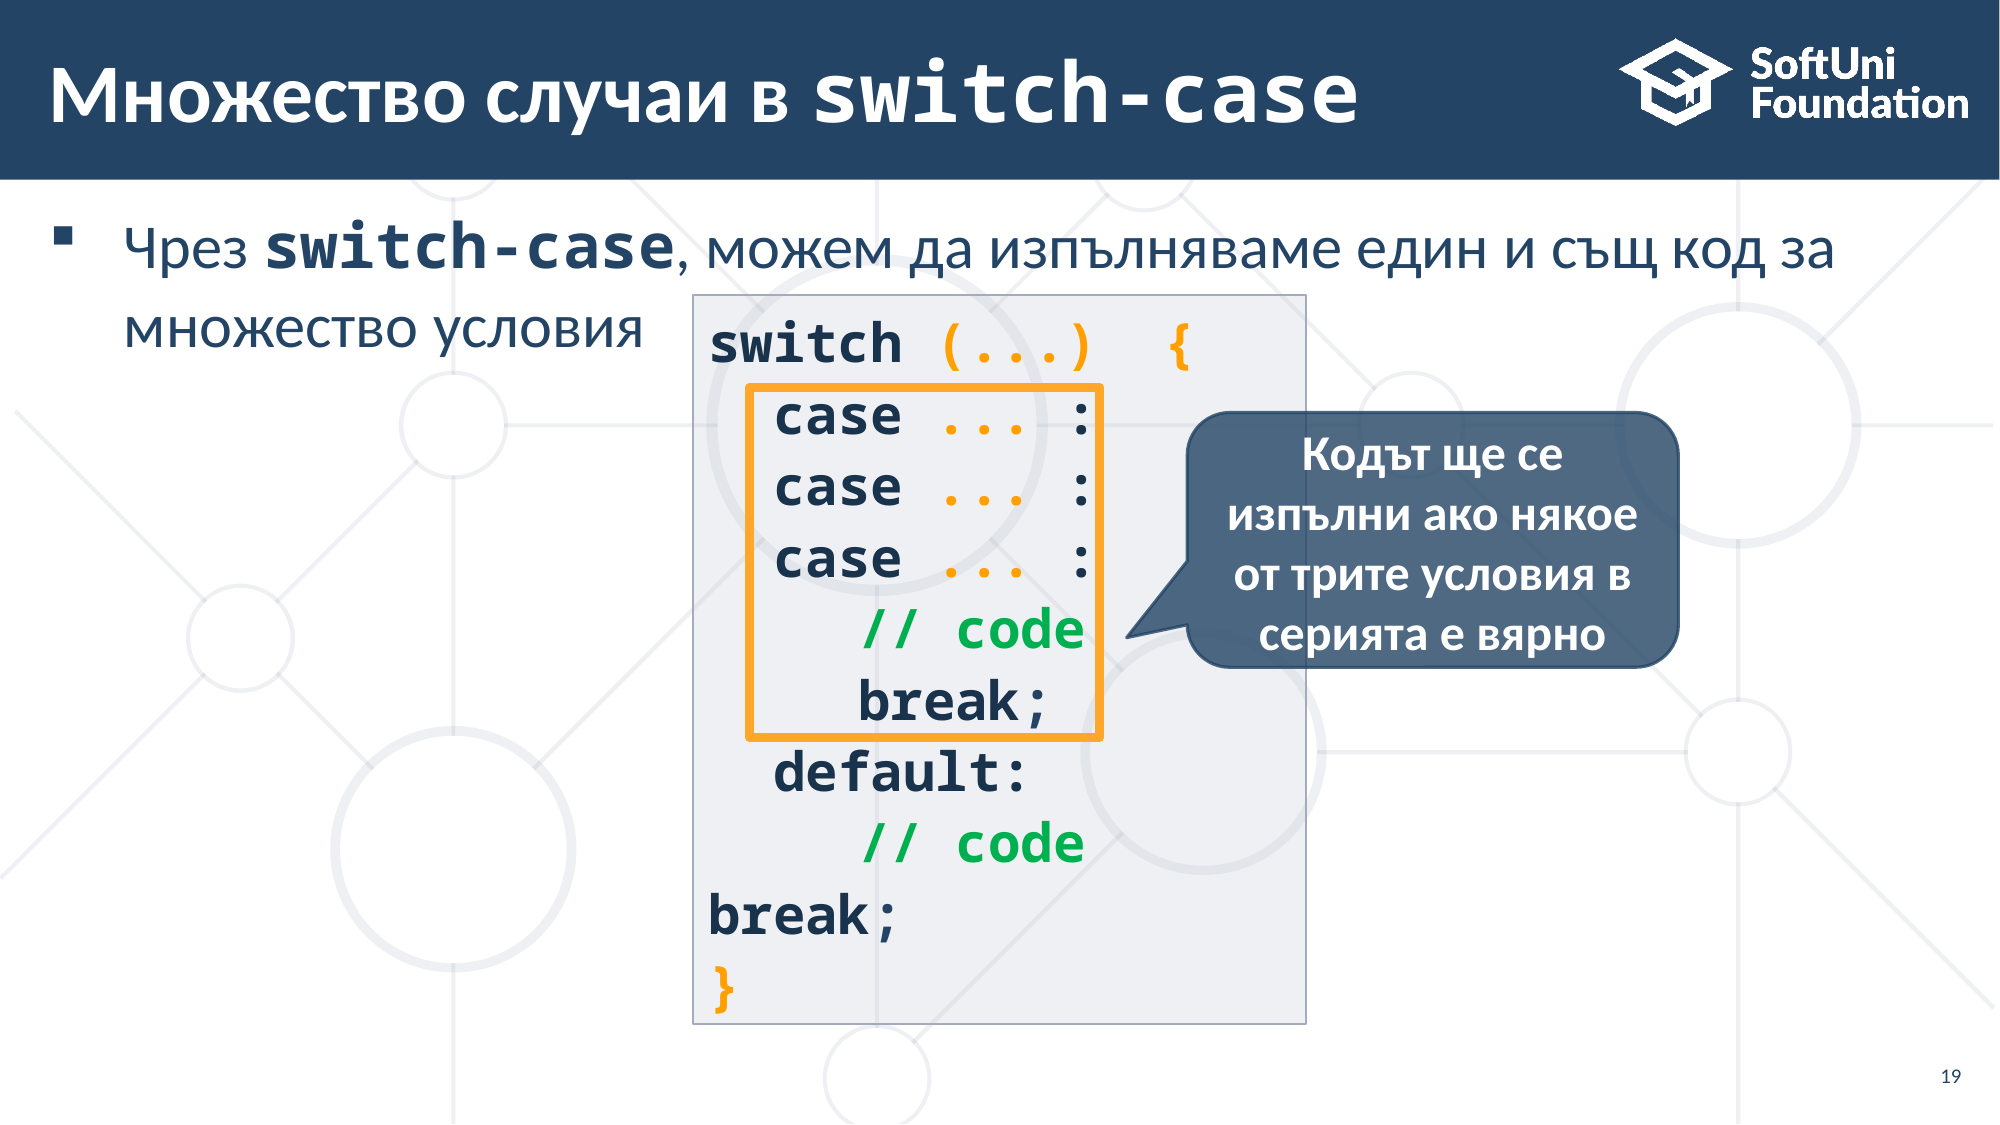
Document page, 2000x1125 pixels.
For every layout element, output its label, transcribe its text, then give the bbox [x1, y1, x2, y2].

picture [1618, 38, 1968, 126]
text_box [748, 385, 1102, 740]
title Множество случаи в switch-case [31, 16, 1591, 162]
slide_number 19 [1896, 1049, 1968, 1101]
text_box Кодът ще се изпълни ако някое от трите условия в серията е вярно [1124, 410, 1681, 670]
list Чрез switch-case, можем да изпълняваме един и същ код за множество условия [31, 196, 1970, 1050]
text_box switch (...) { case ... : case ... : casе ... : // code break; default: // code break; } [693, 294, 1306, 1024]
